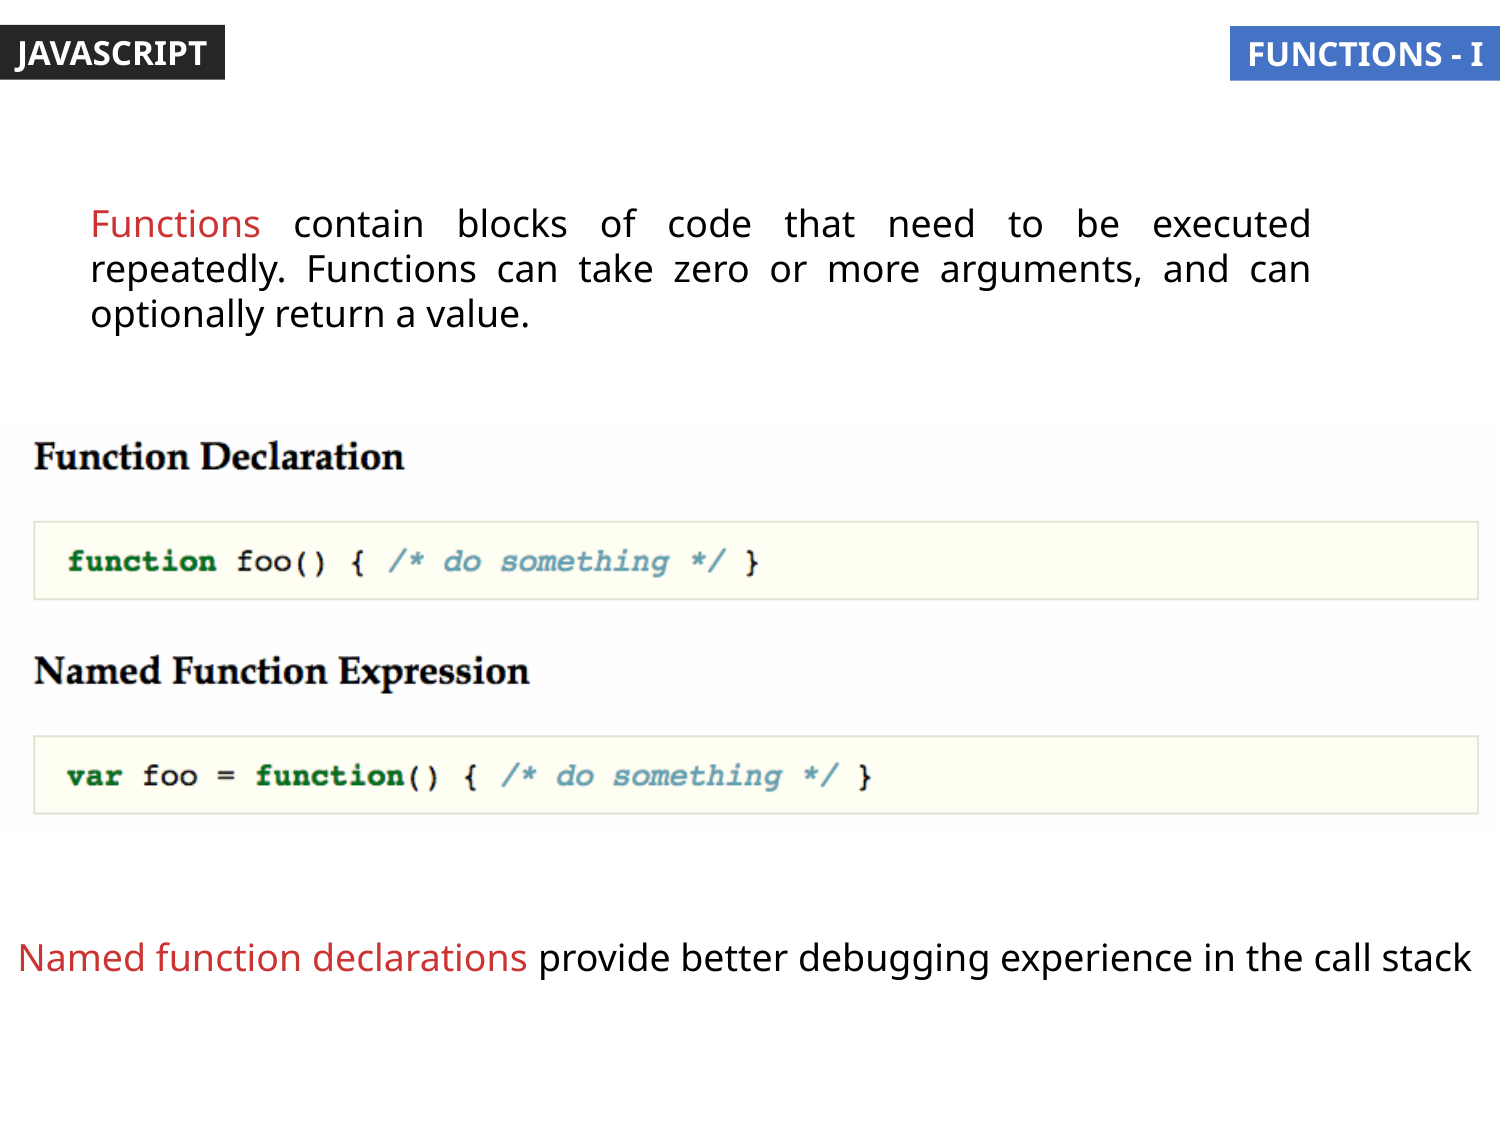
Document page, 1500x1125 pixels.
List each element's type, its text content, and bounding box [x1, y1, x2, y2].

text_box FUNCTIONS - I [1230, 26, 1500, 81]
text_box Functions contain blocks of code that need to be executed repeatedly. Functions can take zero or more arguments, and can optionally return a value. [75, 192, 1328, 342]
text_box Named function declarations provide better debugging experience in the call stack [2, 926, 1488, 987]
text_box JAVASCRIPT [0, 24, 225, 80]
picture [0, 423, 1500, 834]
